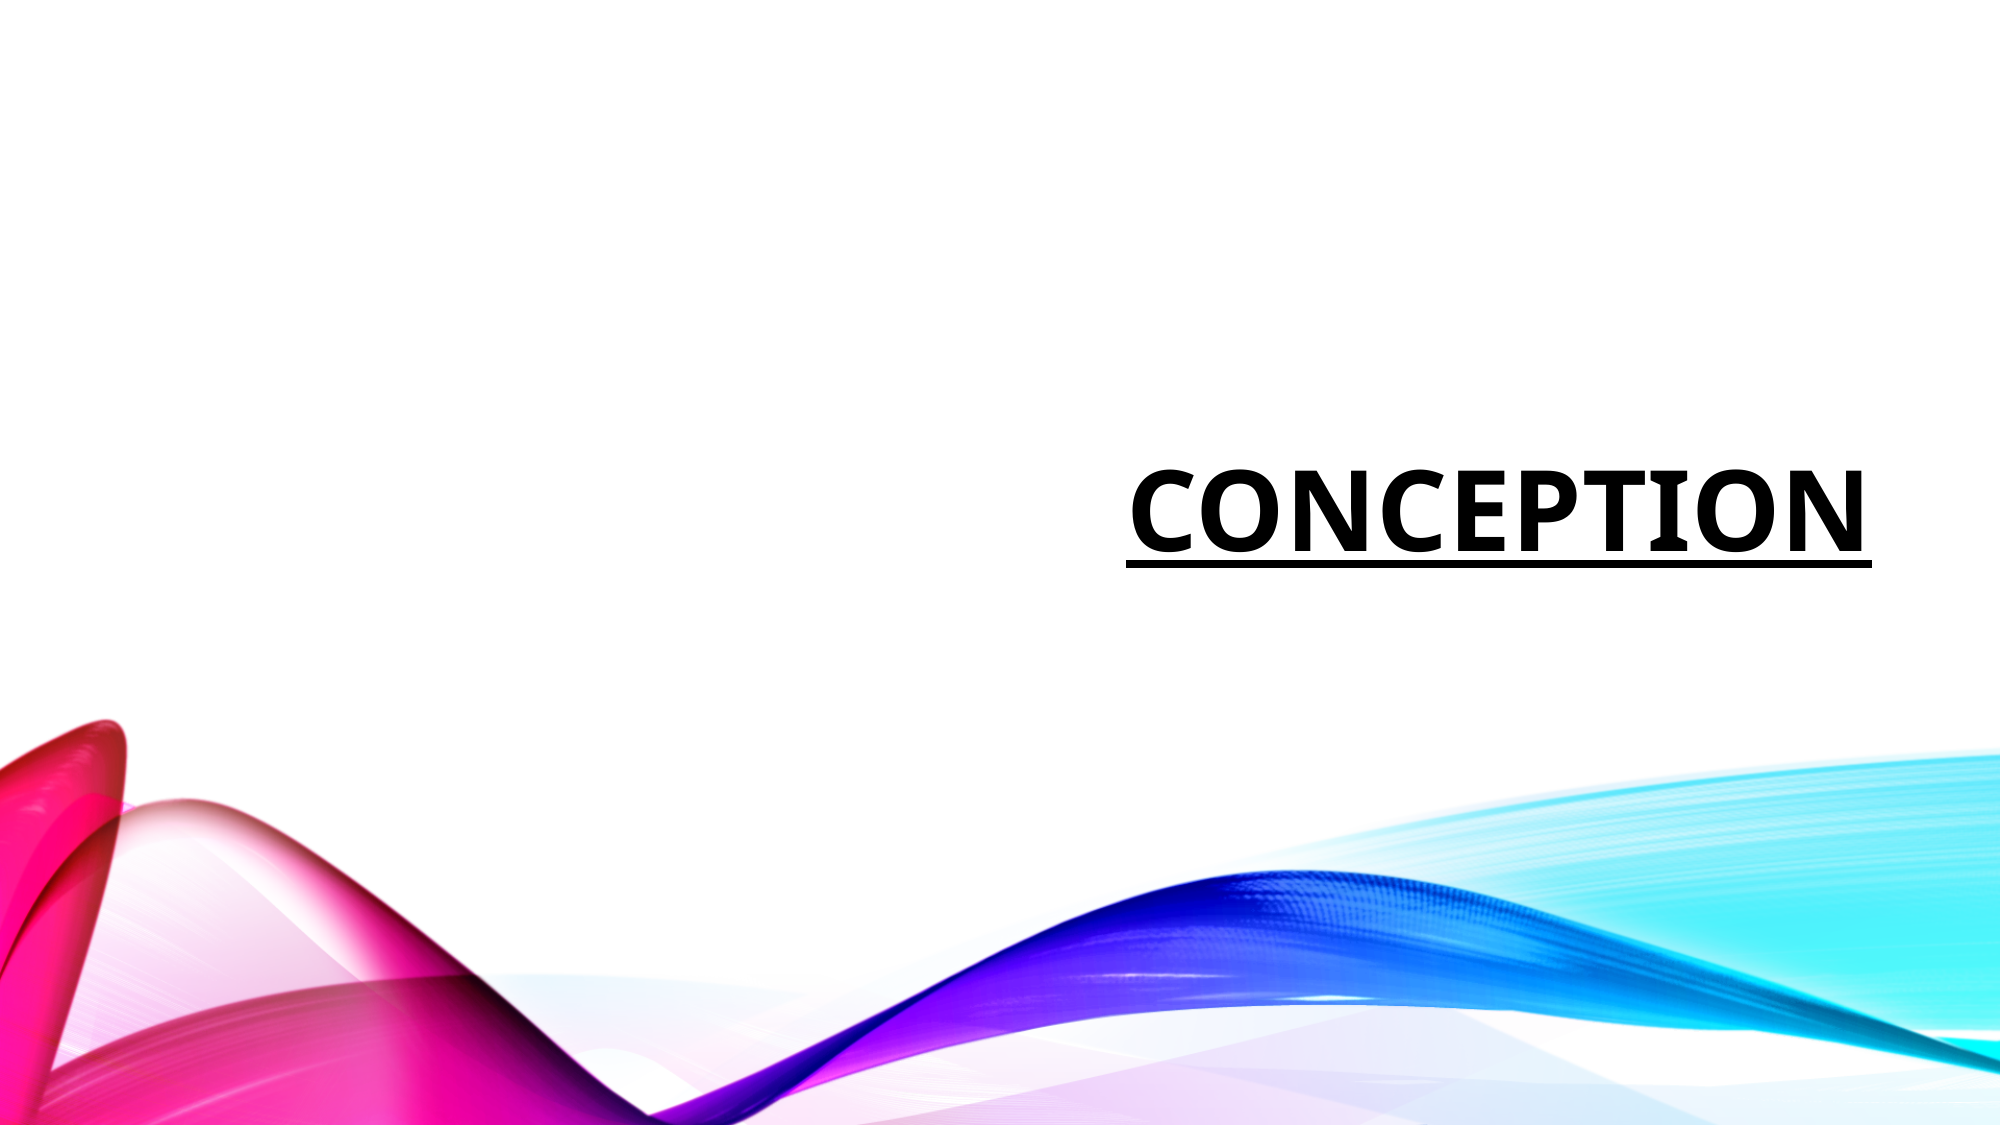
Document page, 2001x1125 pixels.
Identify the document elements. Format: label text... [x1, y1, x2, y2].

picture [1795, 1003, 1806, 1008]
picture [0, 717, 2000, 1125]
title CONCEPTION [112, 123, 1888, 584]
